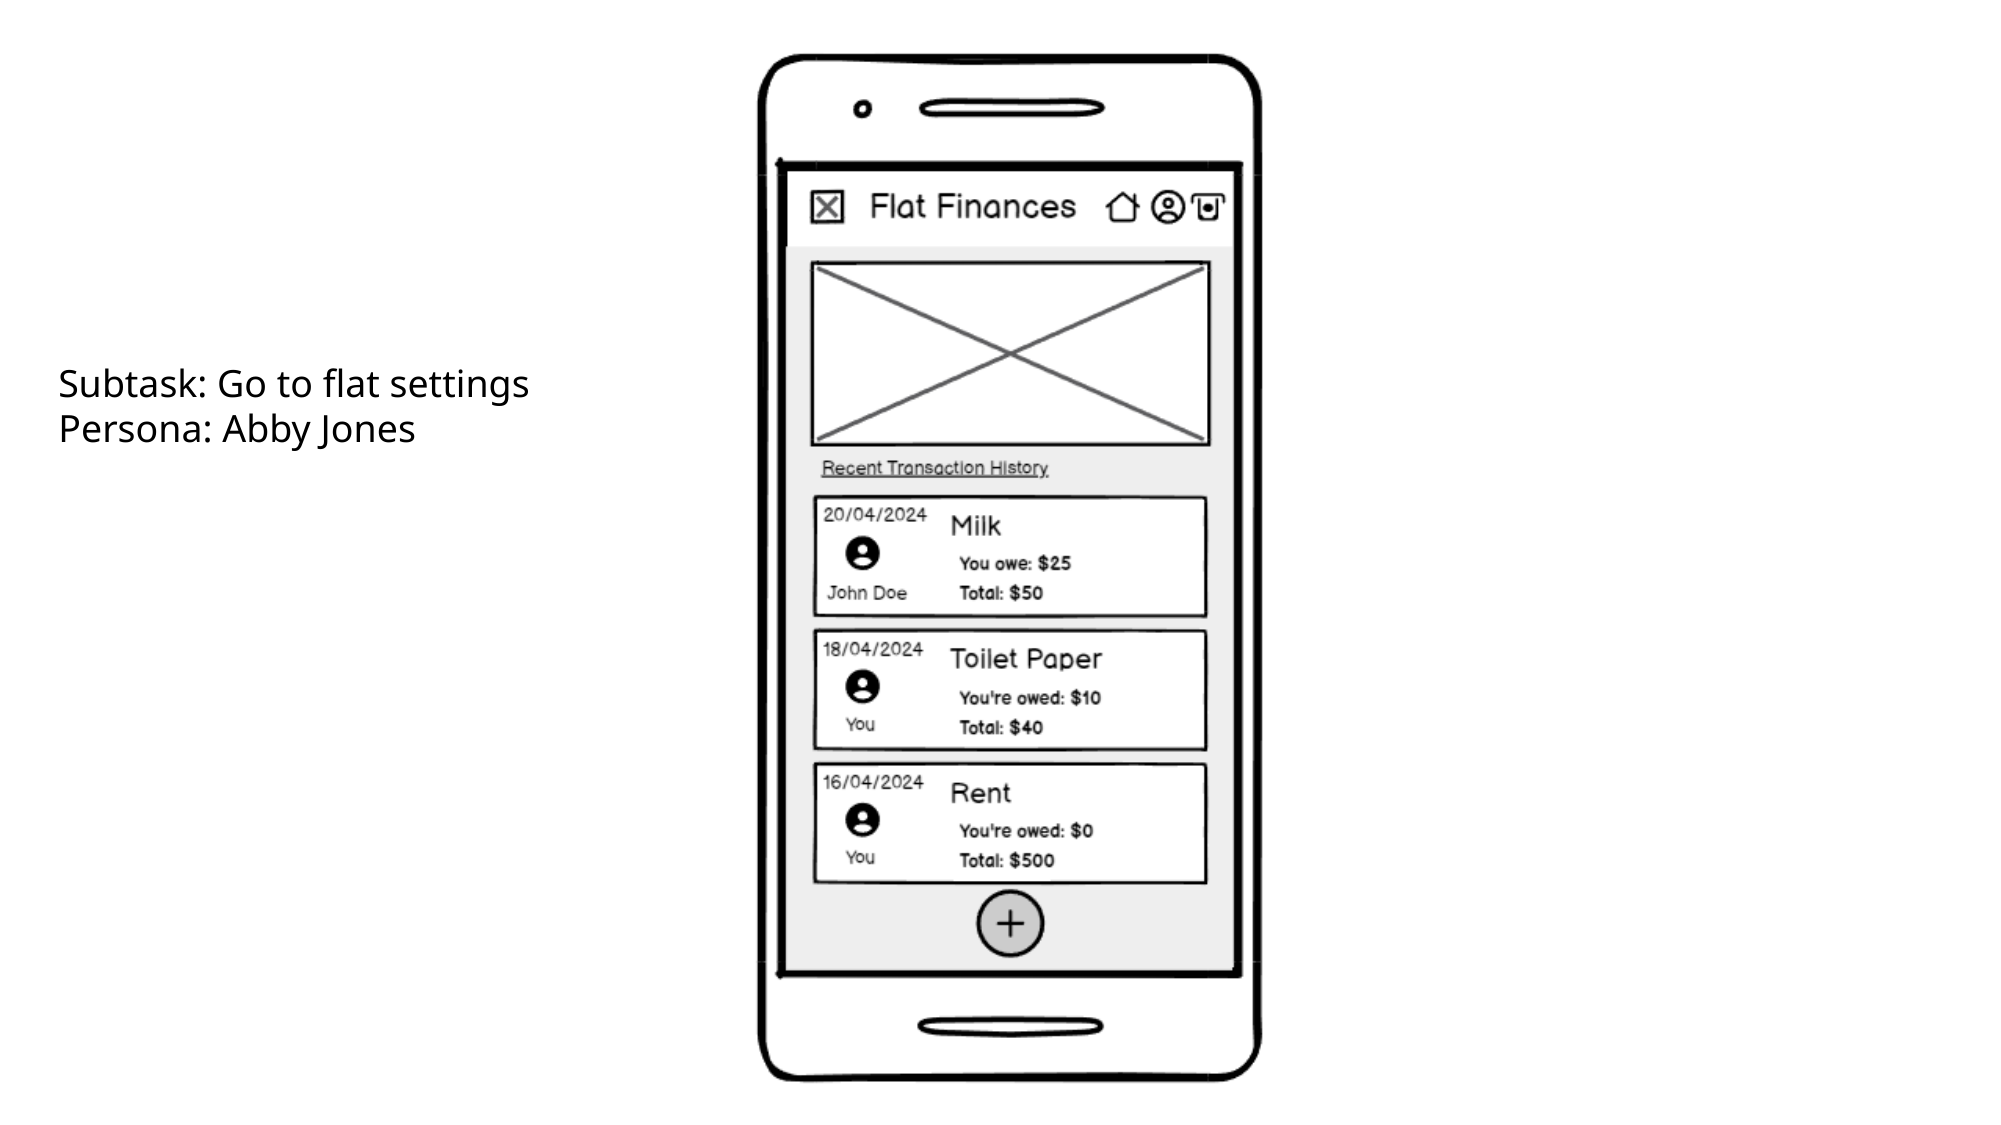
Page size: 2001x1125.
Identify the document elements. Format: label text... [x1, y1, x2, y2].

text_box Subtask: Go to flat settings Persona: Abby Jones [43, 352, 627, 458]
picture [736, 36, 1264, 1088]
